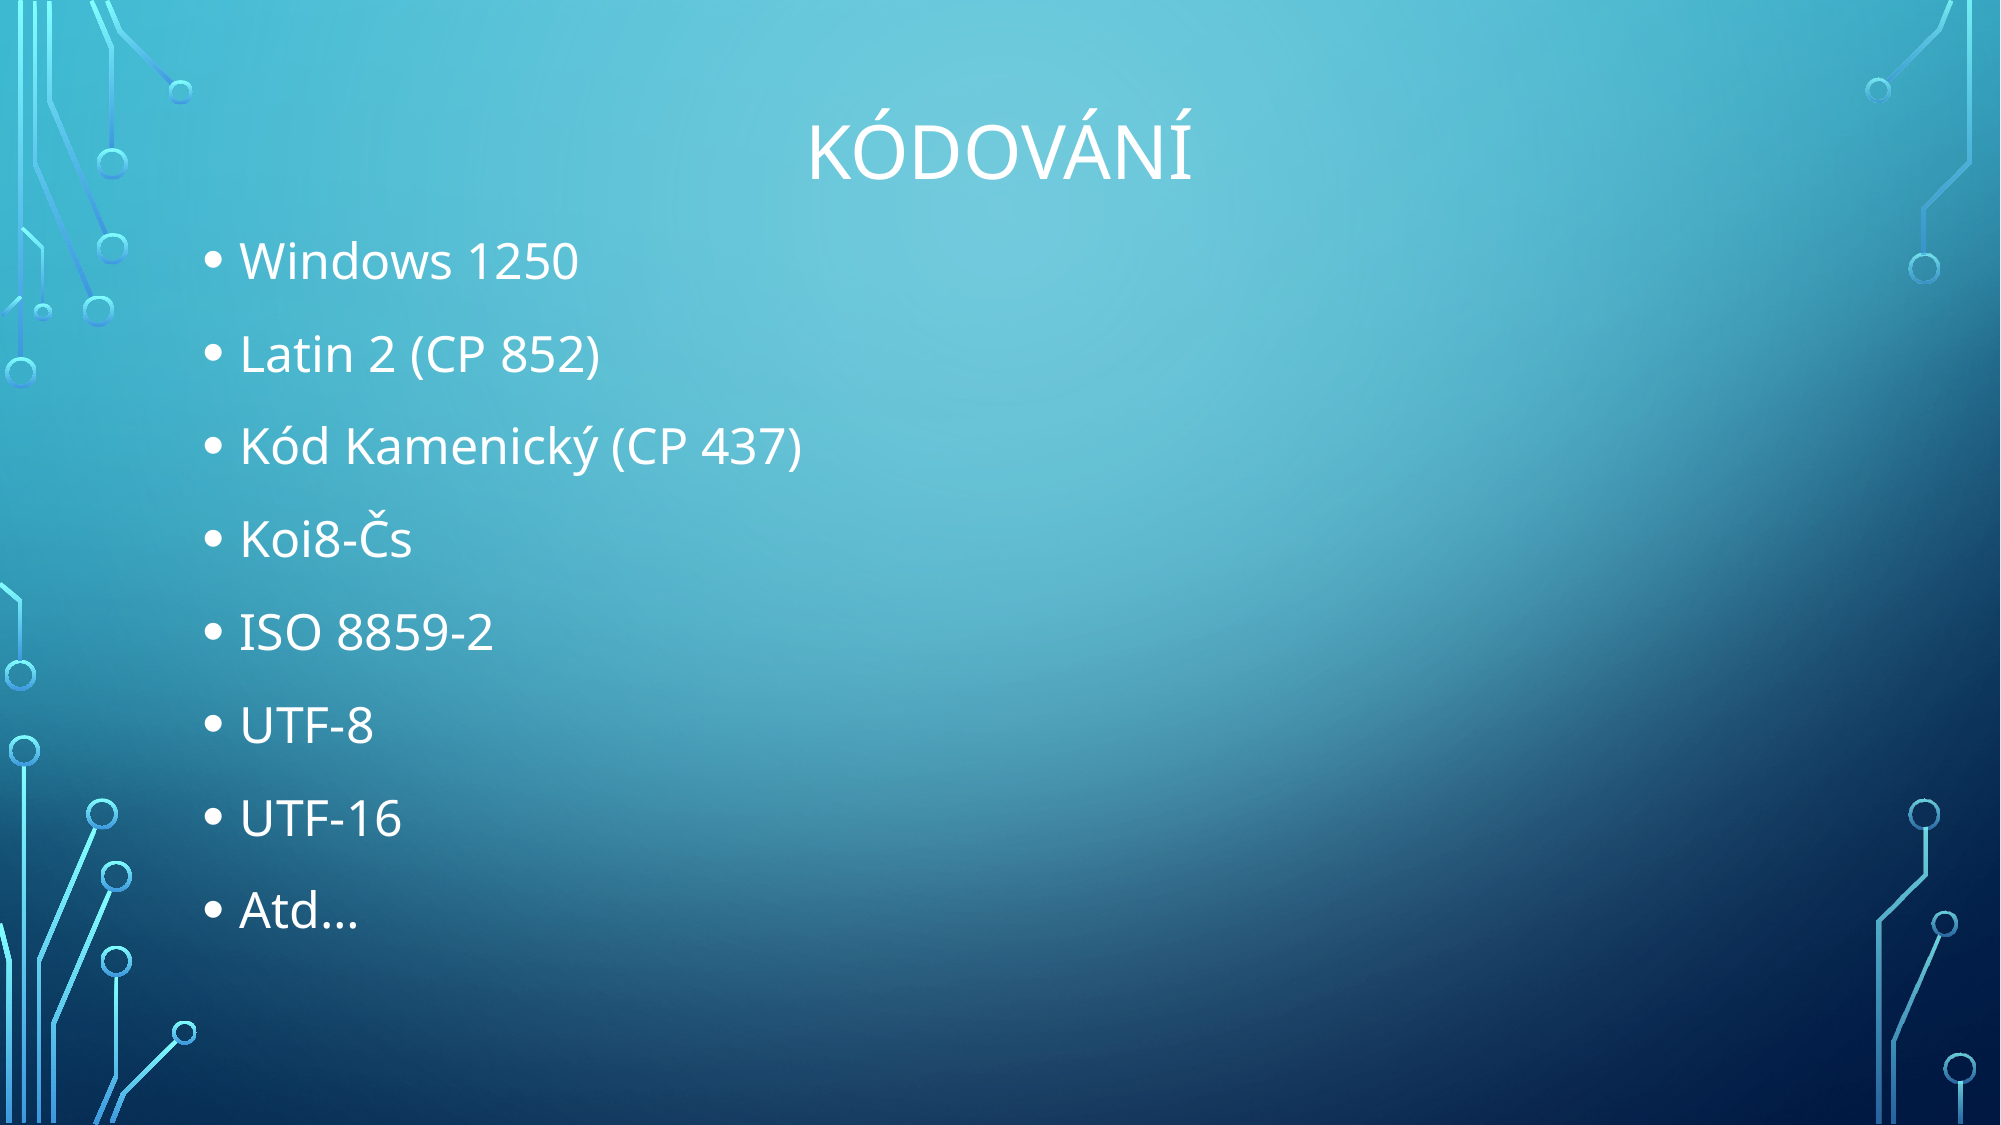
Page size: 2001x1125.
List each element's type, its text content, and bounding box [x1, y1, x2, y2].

title Kódování [187, 101, 1813, 209]
list Windows 1250 Latin 2 (CP 852) Kód Kamenický (CP 437) Koi8-Čs ISO 8859-2 UTF-8 UTF-16 Atd… [187, 209, 1813, 950]
